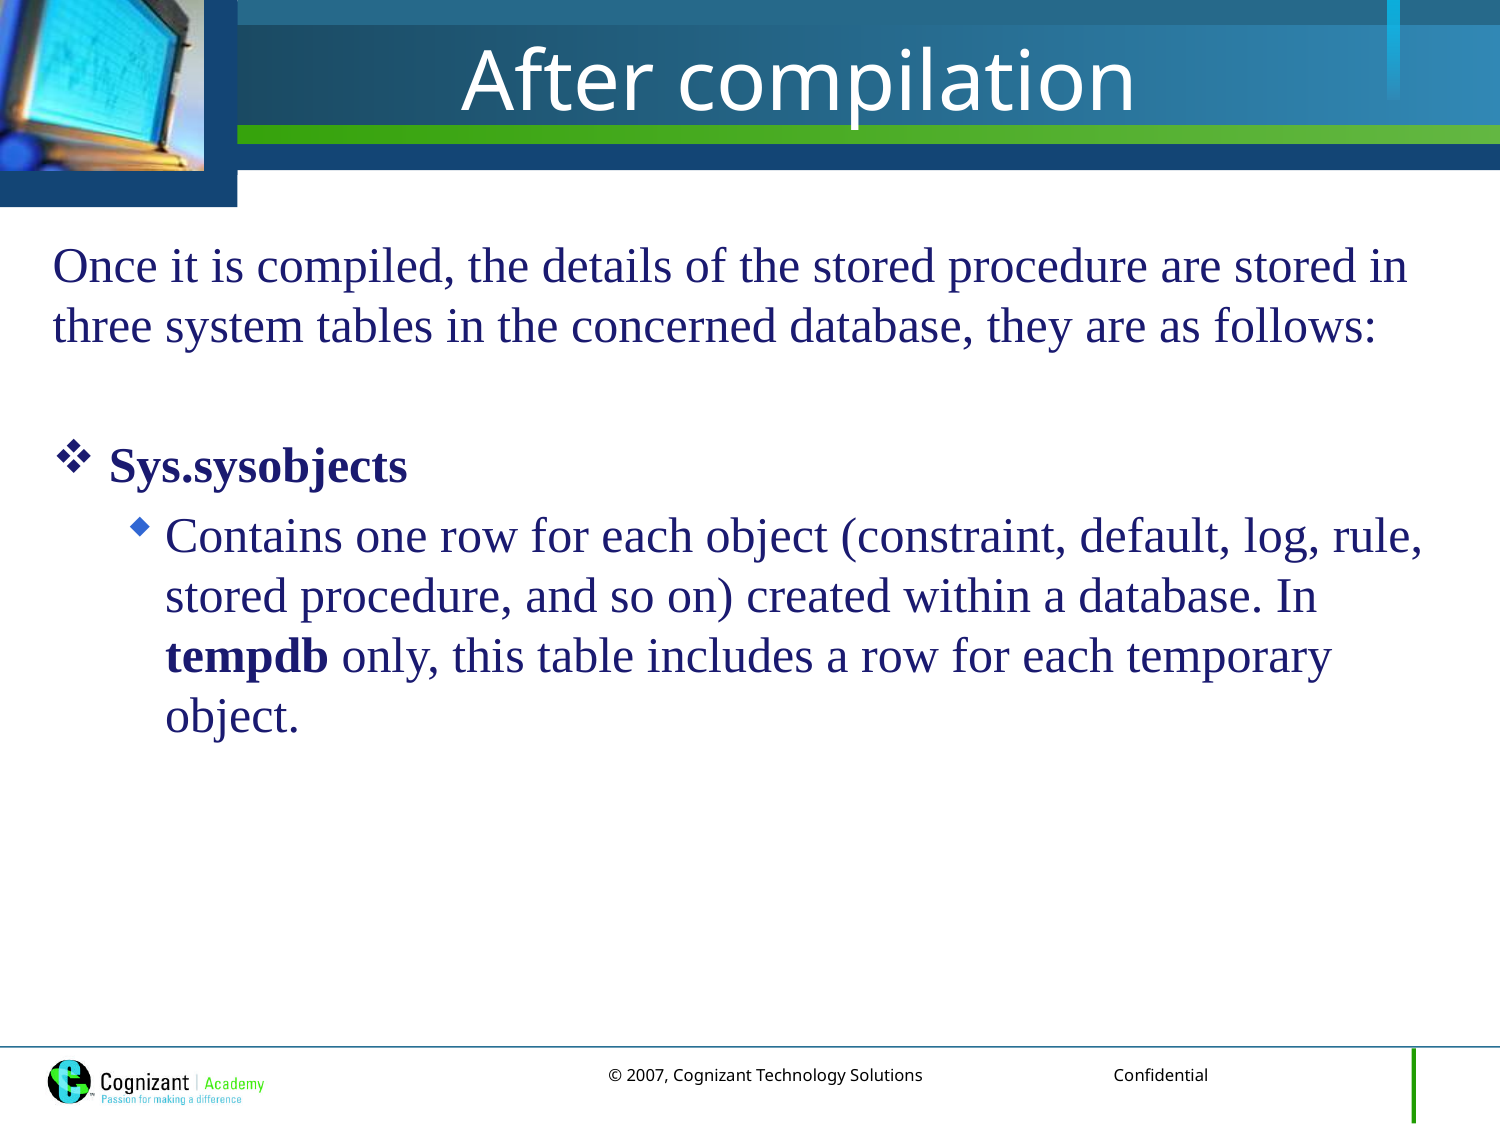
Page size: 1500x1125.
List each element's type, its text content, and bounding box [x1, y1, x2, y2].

title After compilation [237, 33, 1363, 122]
picture [0, 0, 204, 171]
list Once it is compiled, the details of the stored procedure are stored in three system tables in the concerned database, they are as follows: Sys.sysobjects Contains one row for each object (constraint, default, log, rule, stored procedure, and so on) created within a database. In tempdb only, this table includes a row for each temporary object. [37, 224, 1463, 1037]
picture [35, 1050, 275, 1119]
